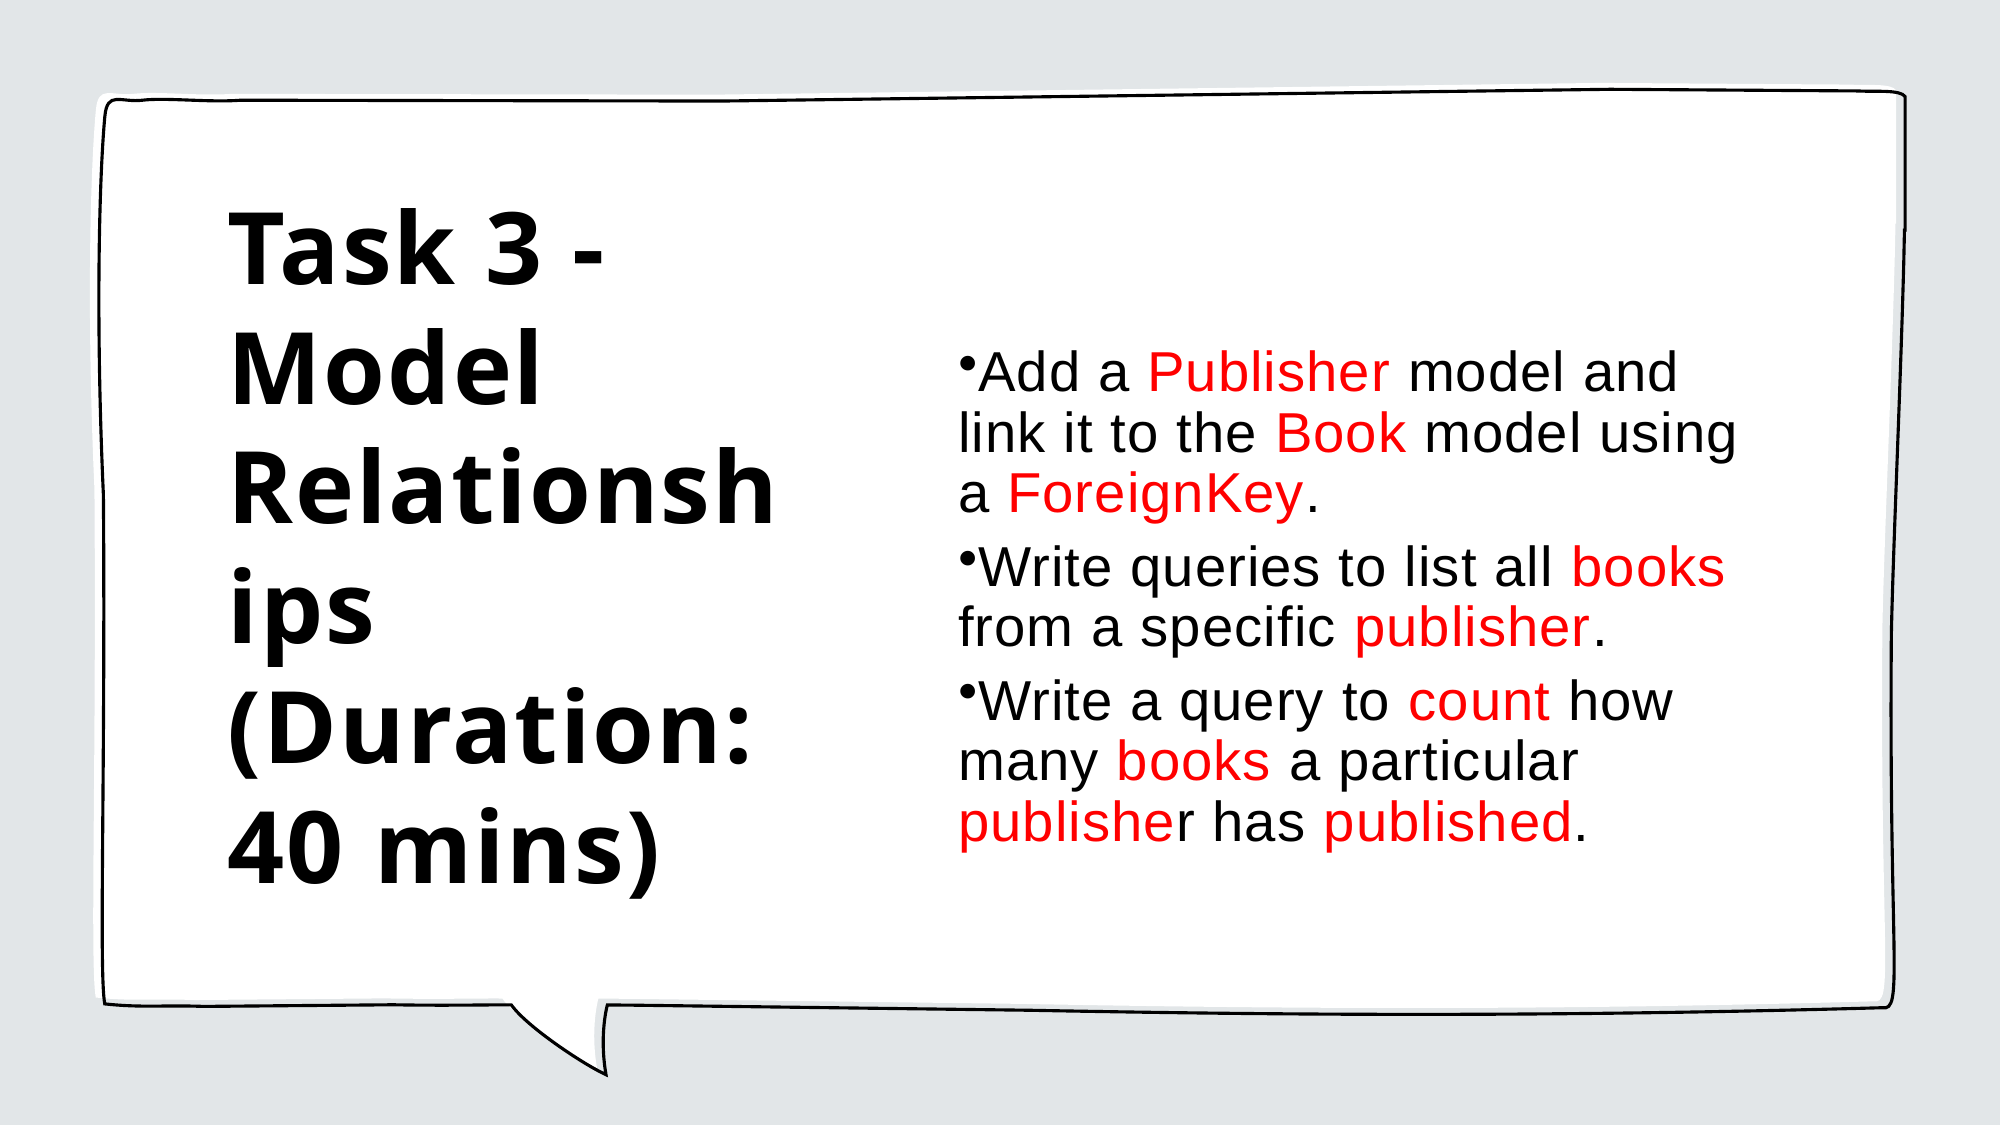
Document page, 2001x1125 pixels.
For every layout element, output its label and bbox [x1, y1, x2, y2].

text_box [0, 0, 2000, 1125]
text_box [89, 82, 1897, 999]
text_box [98, 89, 1906, 1075]
